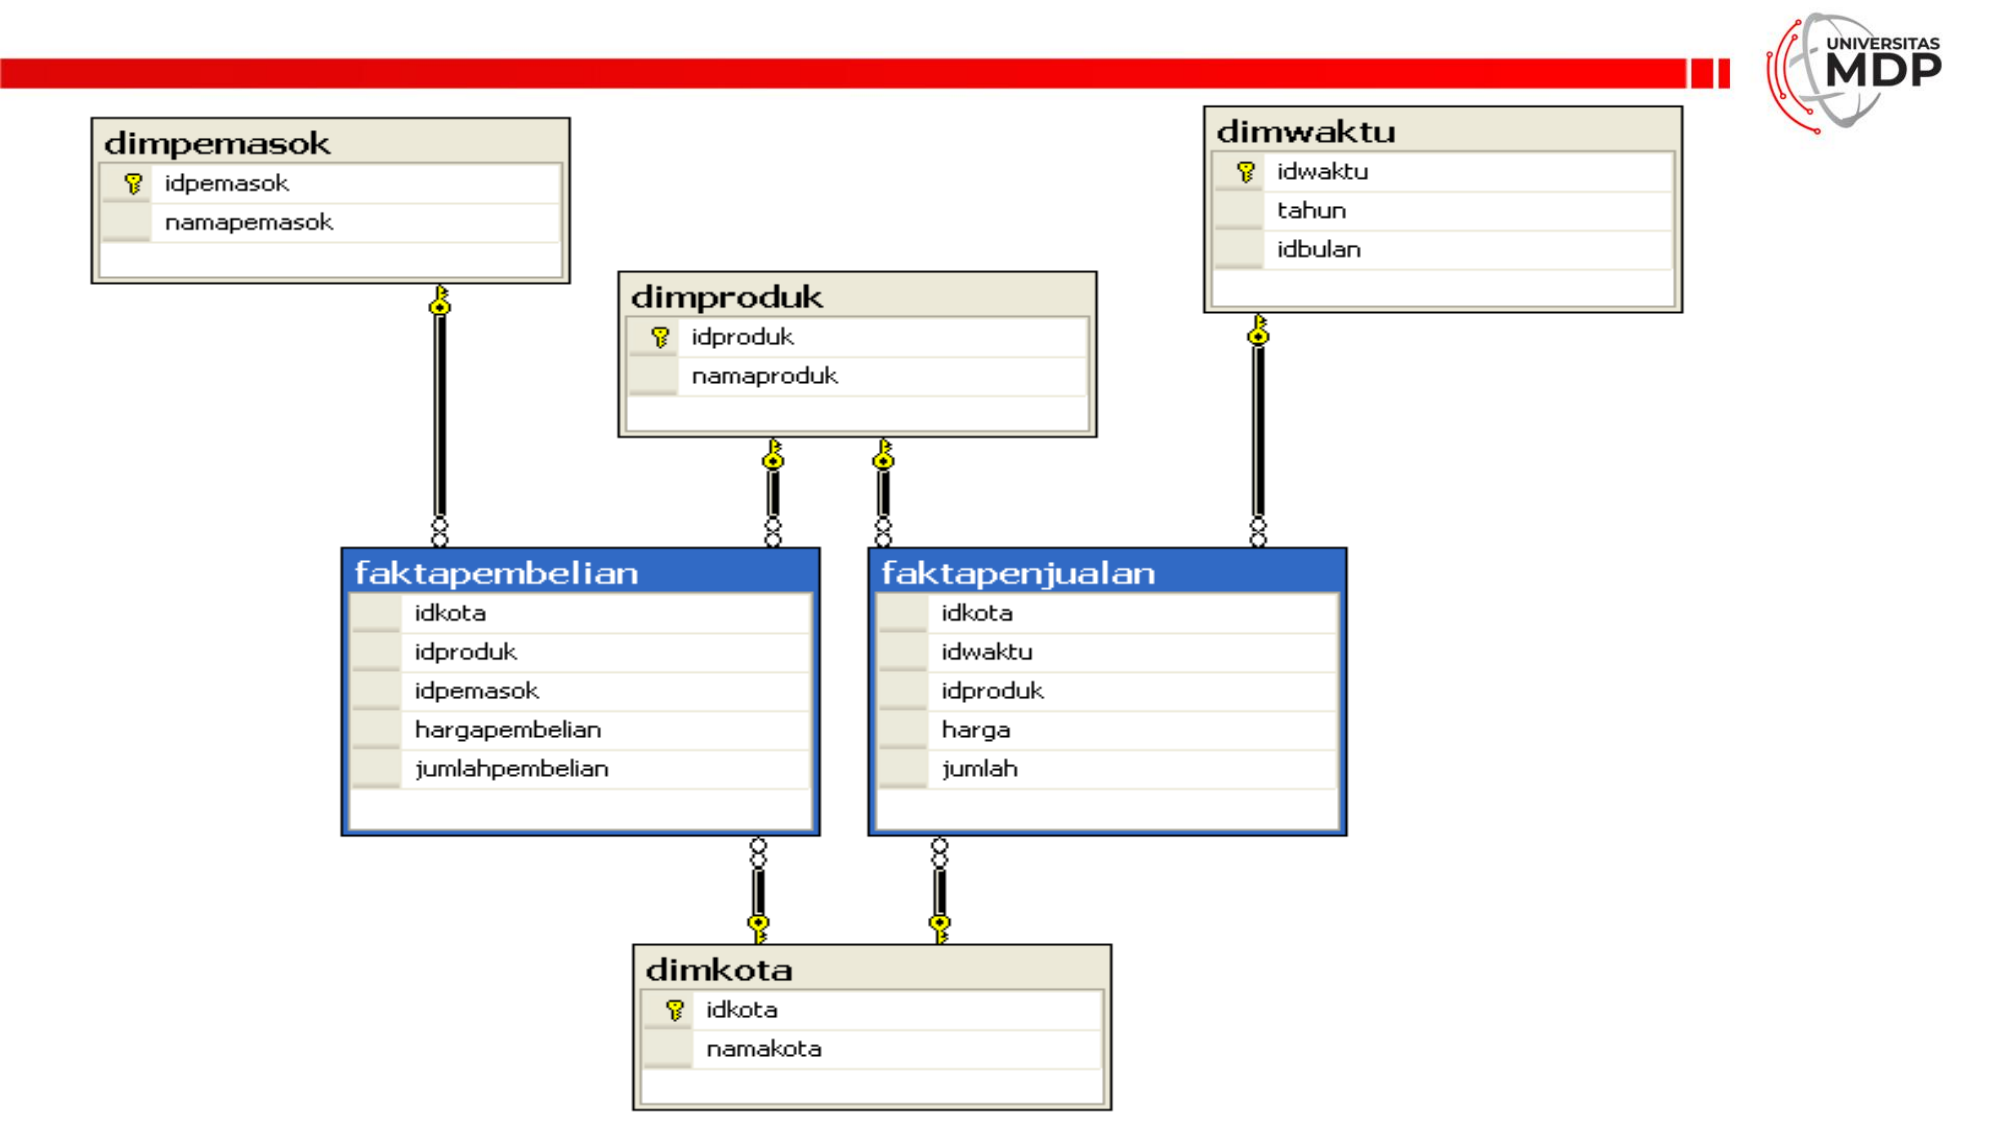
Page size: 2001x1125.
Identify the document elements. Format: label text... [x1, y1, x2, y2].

title Fact Constellation [318, 59, 1583, 98]
picture [0, 0, 2001, 1125]
